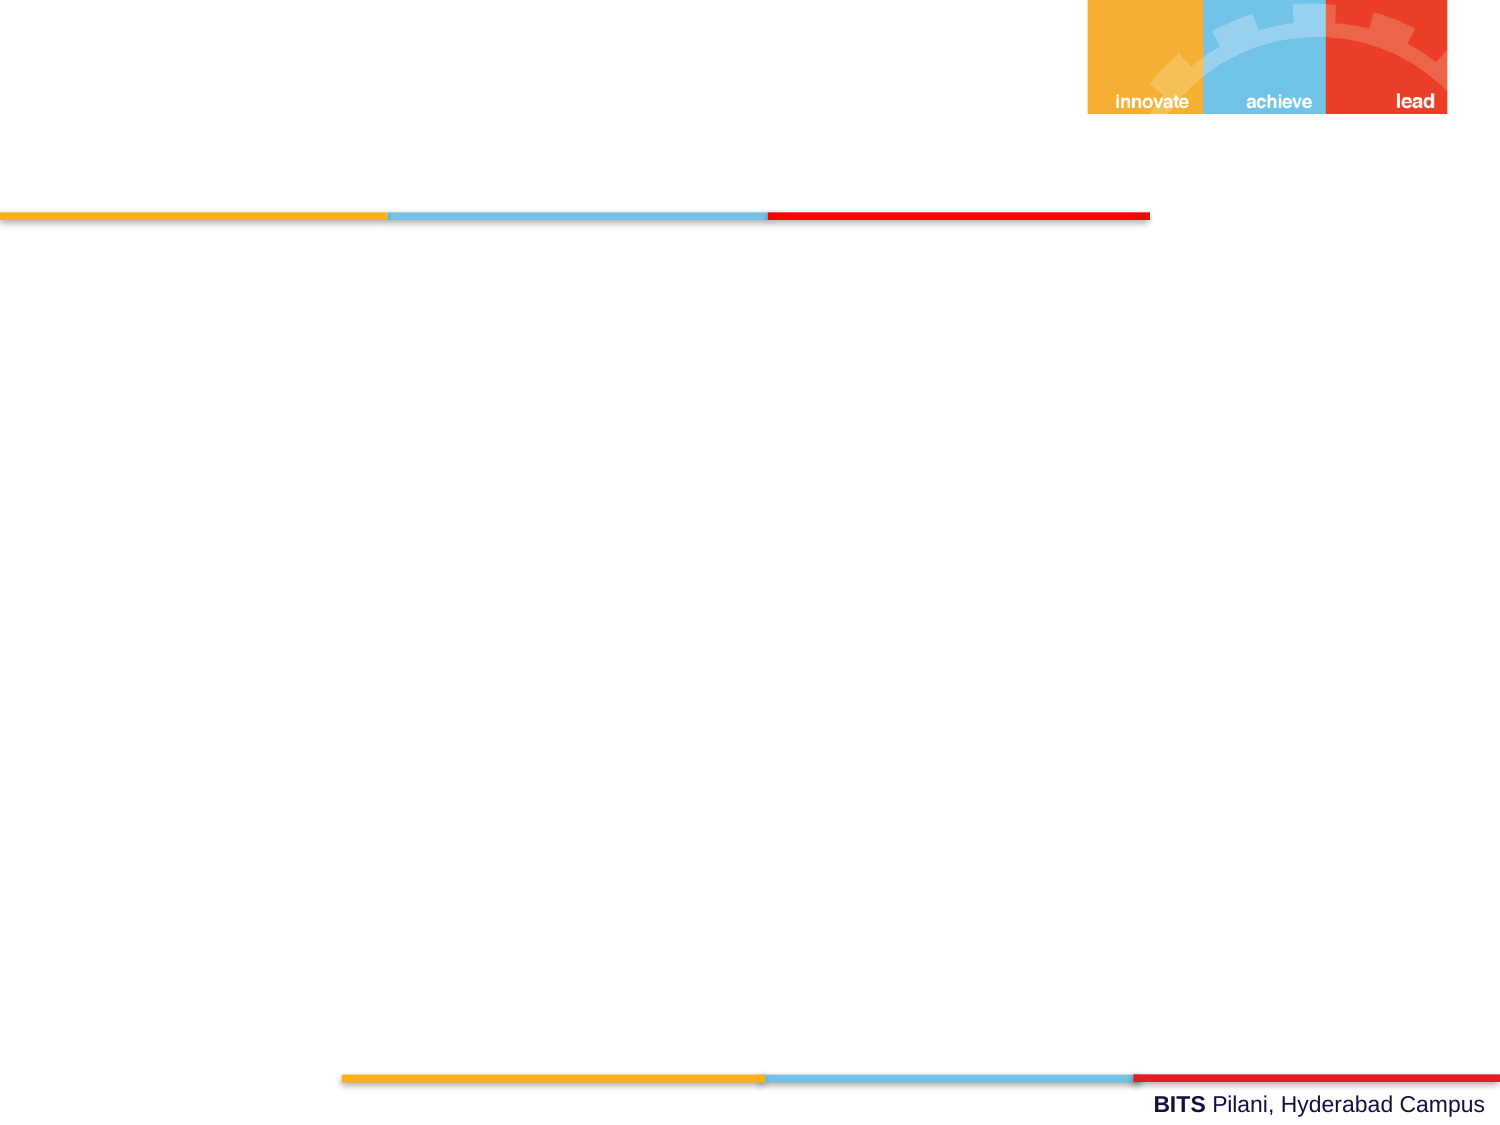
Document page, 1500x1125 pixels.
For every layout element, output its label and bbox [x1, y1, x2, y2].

picture [1087, 0, 1448, 114]
